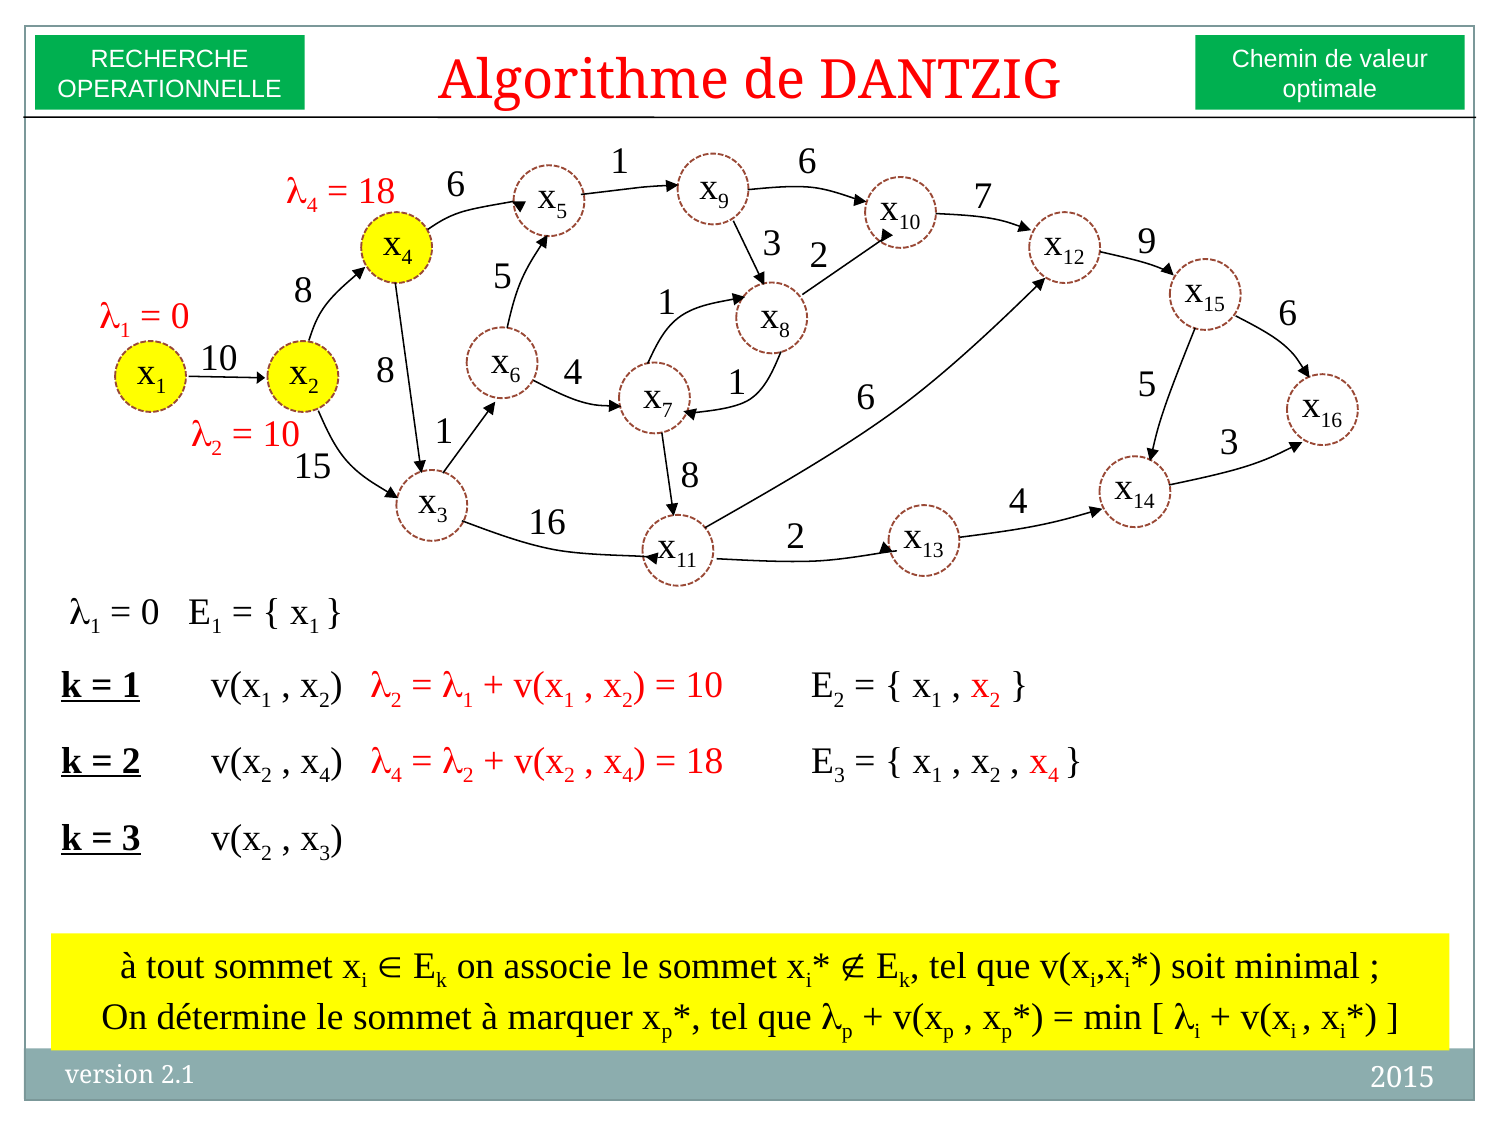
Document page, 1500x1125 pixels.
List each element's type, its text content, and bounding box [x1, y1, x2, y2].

text_box [409, 377, 426, 474]
text_box 5 [1122, 351, 1170, 412]
text_box [618, 373, 628, 423]
text_box l1 = 0 [84, 283, 205, 350]
text_box [317, 410, 339, 433]
text_box [580, 189, 637, 196]
text_box [681, 393, 720, 421]
text_box 1 [642, 269, 690, 329]
text_box [637, 430, 671, 435]
text_box 4 [548, 339, 596, 400]
text_box k = 1 v(x1 , x2) l2 = l1 + v(x1 , x2) = 10 E2 = { x1 , x2 } [46, 652, 1346, 719]
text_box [1029, 210, 1112, 284]
text_box [676, 185, 684, 211]
text_box [760, 350, 788, 355]
text_box [350, 266, 366, 287]
text_box l4 = 18 [271, 158, 411, 225]
text_box 6 [841, 364, 889, 425]
text_box l2 = 10 [176, 401, 316, 468]
text_box [1146, 412, 1167, 452]
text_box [1169, 257, 1253, 331]
text_box [646, 293, 746, 364]
text_box [995, 220, 1023, 232]
text_box 2 [794, 222, 842, 283]
text_box [665, 503, 679, 510]
text_box 8 [279, 257, 350, 318]
text_box [532, 379, 548, 389]
text_box [395, 483, 403, 528]
text_box 6 [431, 152, 502, 212]
text_box x16 [1287, 372, 1370, 439]
text_box [677, 167, 684, 184]
text_box 15 [279, 433, 350, 494]
text_box x2 [274, 339, 357, 406]
text_box x3 [403, 468, 486, 535]
text_box [1153, 269, 1163, 273]
text_box [412, 535, 453, 542]
text_box [394, 282, 404, 337]
text_box [1265, 341, 1310, 378]
text_box [114, 353, 122, 400]
text_box 8 [665, 443, 713, 503]
text_box RECHERCHE OPERATIONNELLE [35, 35, 305, 110]
text_box [461, 520, 513, 540]
text_box [747, 186, 859, 207]
text_box 3 [1204, 409, 1252, 470]
text_box [375, 277, 418, 284]
text_box x8 [745, 283, 828, 350]
text_box [760, 351, 782, 392]
text_box [1170, 340, 1192, 402]
text_box [256, 371, 266, 384]
text_box à tout sommet xi  Ek on associe le sommet xi*  Ek, tel que v(xi,xi*) soit minimal ; On détermine le sommet à marquer xp*, tel que lp + v(xp , xp*) = min [ li + v(xi , xi*) ] [51, 933, 1450, 1051]
text_box 6 [1263, 280, 1311, 341]
text_box [735, 298, 745, 343]
text_box x5 [522, 163, 605, 230]
text_box [731, 556, 771, 562]
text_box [642, 513, 725, 586]
text_box [801, 283, 821, 296]
text_box [442, 458, 455, 474]
text_box [350, 445, 398, 499]
text_box 3 [747, 210, 795, 271]
text_box [573, 398, 622, 413]
slide_number 2015 [950, 1051, 1450, 1111]
text_box [1252, 442, 1303, 466]
text_box [1041, 506, 1093, 526]
text_box 16 [513, 489, 584, 550]
text_box [977, 529, 1023, 536]
text_box [465, 337, 476, 388]
text_box [308, 318, 327, 341]
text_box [864, 175, 948, 249]
text_box 10 [185, 325, 256, 386]
text_box [732, 220, 747, 252]
text_box 6 [783, 128, 830, 189]
text_box x4 [368, 210, 451, 277]
text_box x1 [122, 350, 205, 406]
text_box x7 [628, 363, 711, 430]
text_box [502, 200, 526, 213]
text_box [535, 234, 548, 243]
text_box [485, 395, 518, 400]
text_box [130, 406, 172, 413]
text_box [1257, 327, 1263, 339]
text_box [695, 221, 729, 226]
text_box [506, 304, 518, 328]
footer version 2.1 [50, 1051, 638, 1112]
text_box Chemin de valeur optimale [1195, 35, 1465, 110]
text_box [529, 230, 571, 238]
text_box [552, 544, 636, 557]
text_box [316, 406, 325, 411]
text_box [467, 401, 496, 442]
text_box 2 [771, 503, 842, 564]
text_box 8 [361, 337, 409, 398]
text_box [888, 503, 971, 577]
text_box [842, 253, 862, 269]
text_box [643, 179, 684, 193]
text_box [266, 356, 274, 399]
text_box 9 [1122, 208, 1170, 269]
text_box Algorithme de DANTZIG [304, 37, 1196, 115]
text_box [1099, 454, 1182, 528]
text_box 7 [958, 163, 1006, 224]
text_box 1 [595, 128, 643, 189]
text_box [725, 425, 877, 515]
text_box 1 [419, 398, 467, 458]
text_box l1 = 0 E1 = { x1 } [54, 579, 359, 646]
text_box x9 [684, 154, 767, 221]
text_box x6 [476, 328, 559, 395]
text_box k = 2 v(x2 , x4) l4 = l2 + v(x2 , x4) = 18 E3 = { x1 , x2 , x4 } [46, 728, 1158, 795]
text_box [360, 225, 368, 270]
text_box 5 [478, 243, 549, 304]
text_box 1 [712, 349, 760, 410]
text_box [1301, 439, 1344, 446]
text_box [1188, 470, 1237, 482]
text_box k = 3 v(x2 , x3) l3 = l2 + v(x2 , x3) = 25 E4 = { x1 , x2 , x4 , x5 } v(x4 , x5) l5 = l4 + v(x4 , x5) = 24 [46, 805, 1384, 923]
text_box [512, 176, 522, 201]
text_box [753, 271, 765, 286]
text_box 4 [994, 468, 1041, 529]
text_box [512, 203, 522, 225]
text_box [889, 291, 1031, 416]
text_box [842, 545, 882, 560]
text_box [427, 212, 481, 231]
text_box [661, 432, 665, 461]
